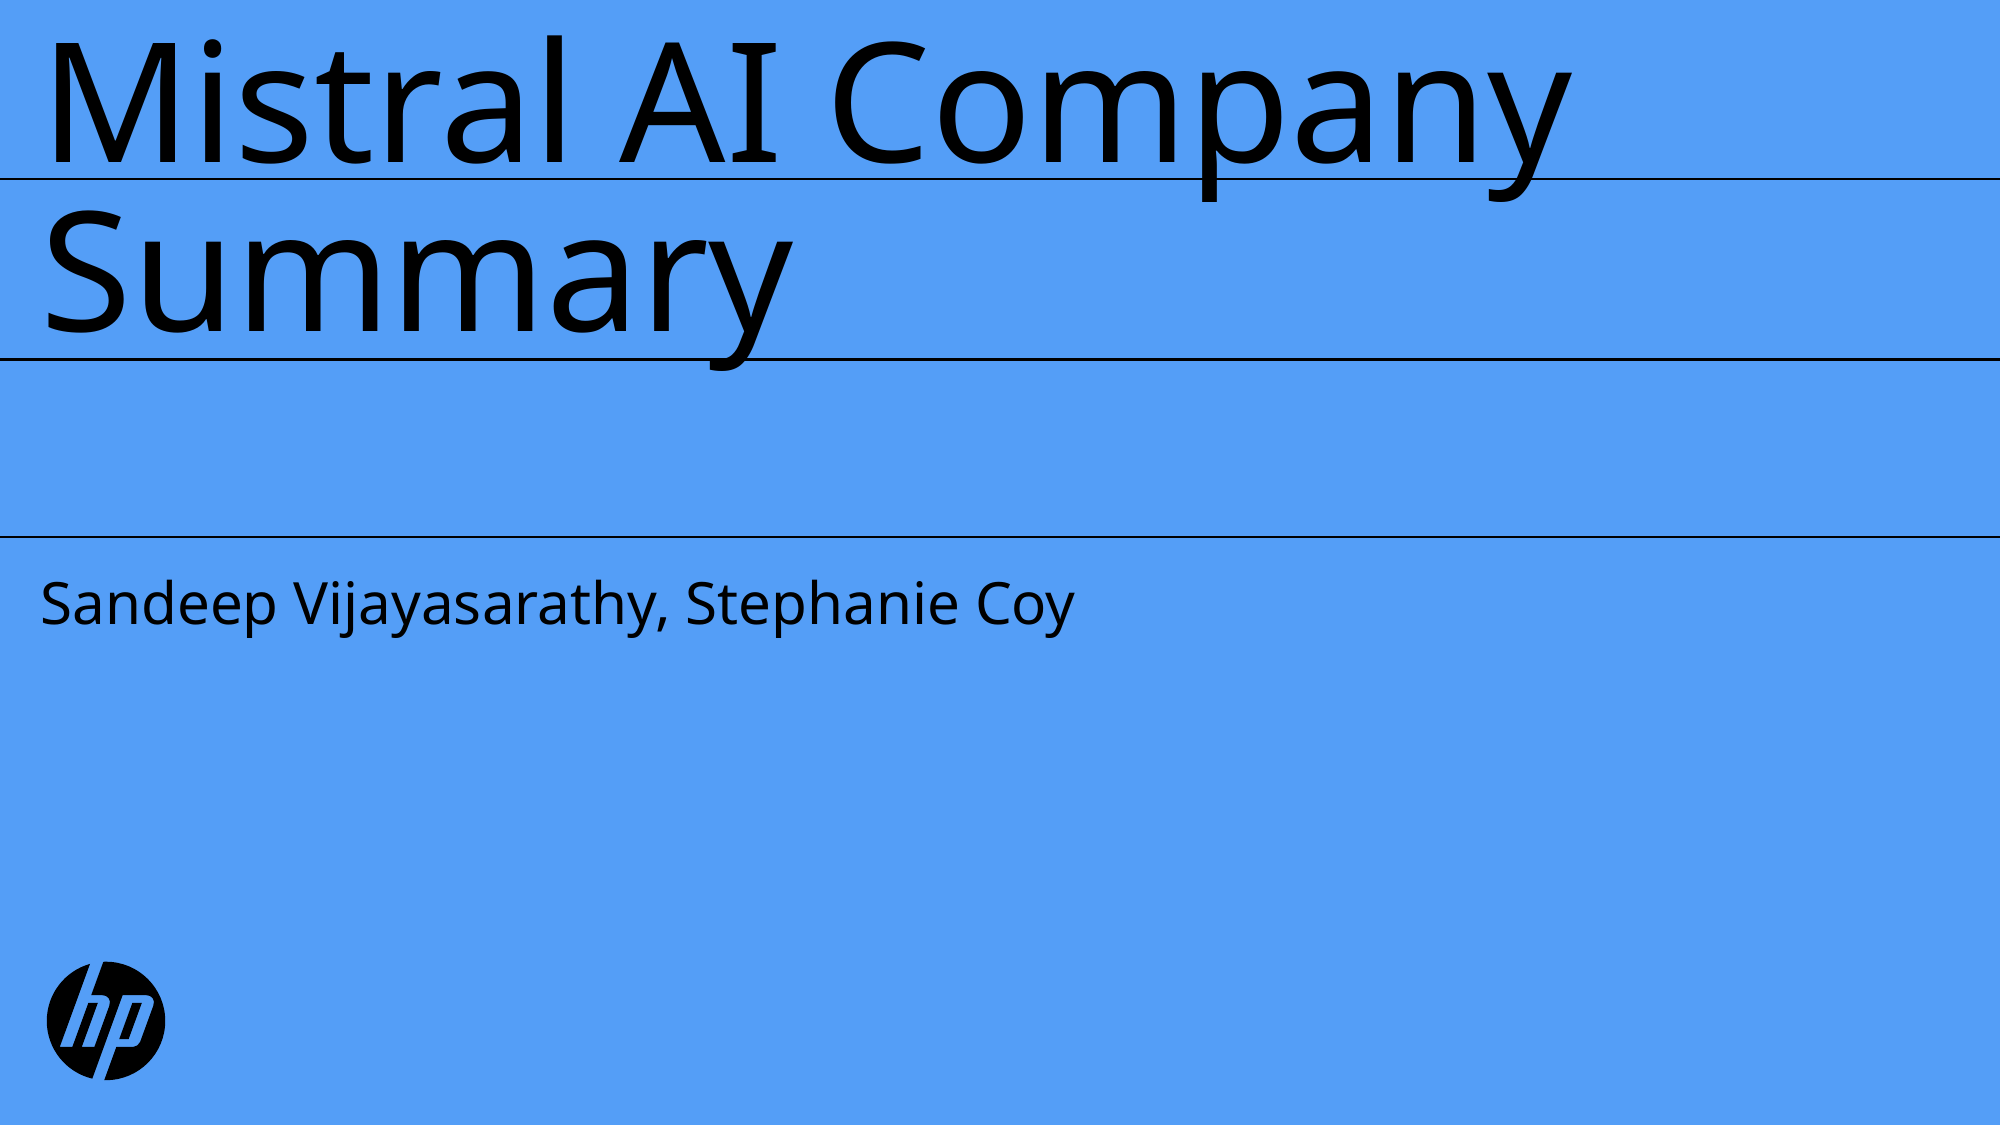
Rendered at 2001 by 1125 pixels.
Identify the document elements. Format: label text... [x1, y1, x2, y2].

list Mistral AI Company Summary [40, 18, 1946, 447]
list Sandeep Vijayasarathy, Stephanie Coy [40, 567, 1946, 633]
